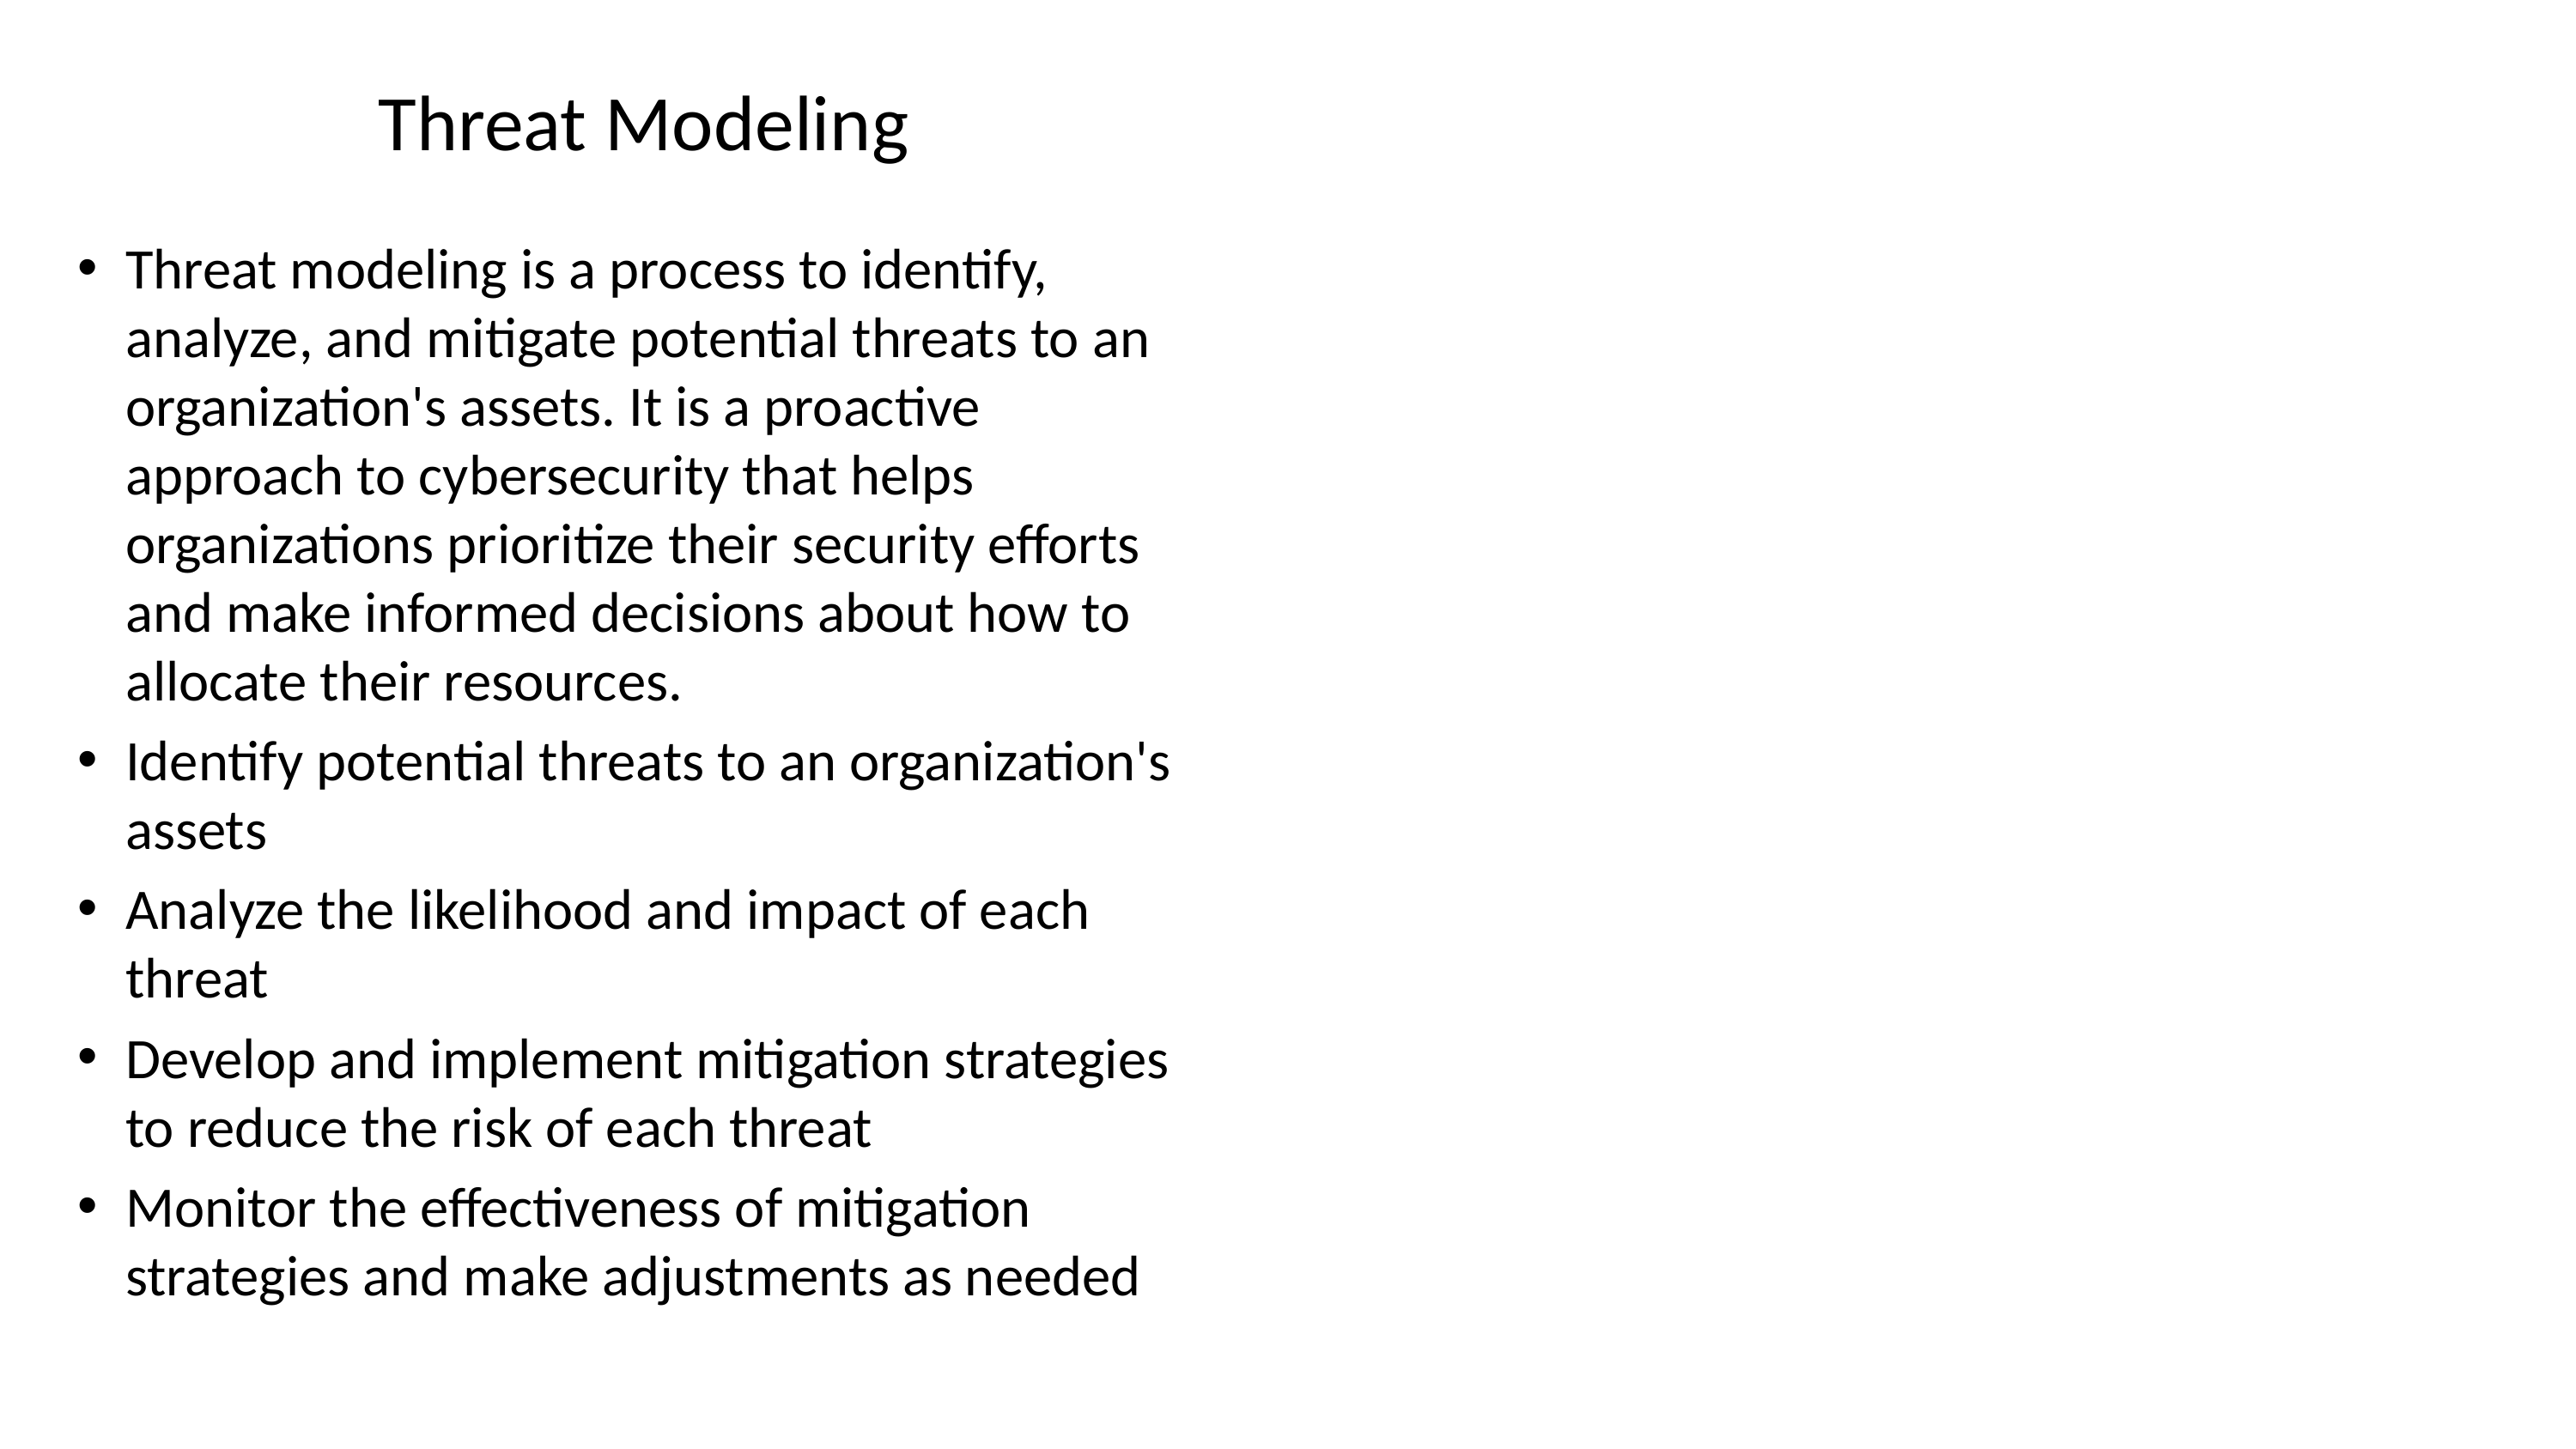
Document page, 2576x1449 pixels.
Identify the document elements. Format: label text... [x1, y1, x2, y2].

list Threat modeling is a process to identify, analyze, and mitigate potential threats to an organization's assets. It is a proactive approach to cybersecurity that helps organizations prioritize their security efforts and make informed decisions about how to allocate their resources. Identify potential threats to an organization's assets Analyze the likelihood and impact of each threat Develop and implement mitigation strategies to reduce the risk of each threat Monitor the effectiveness of mitigation strategies and make adjustments as needed [64, 225, 1224, 863]
title Threat Modeling [64, 39, 1224, 200]
